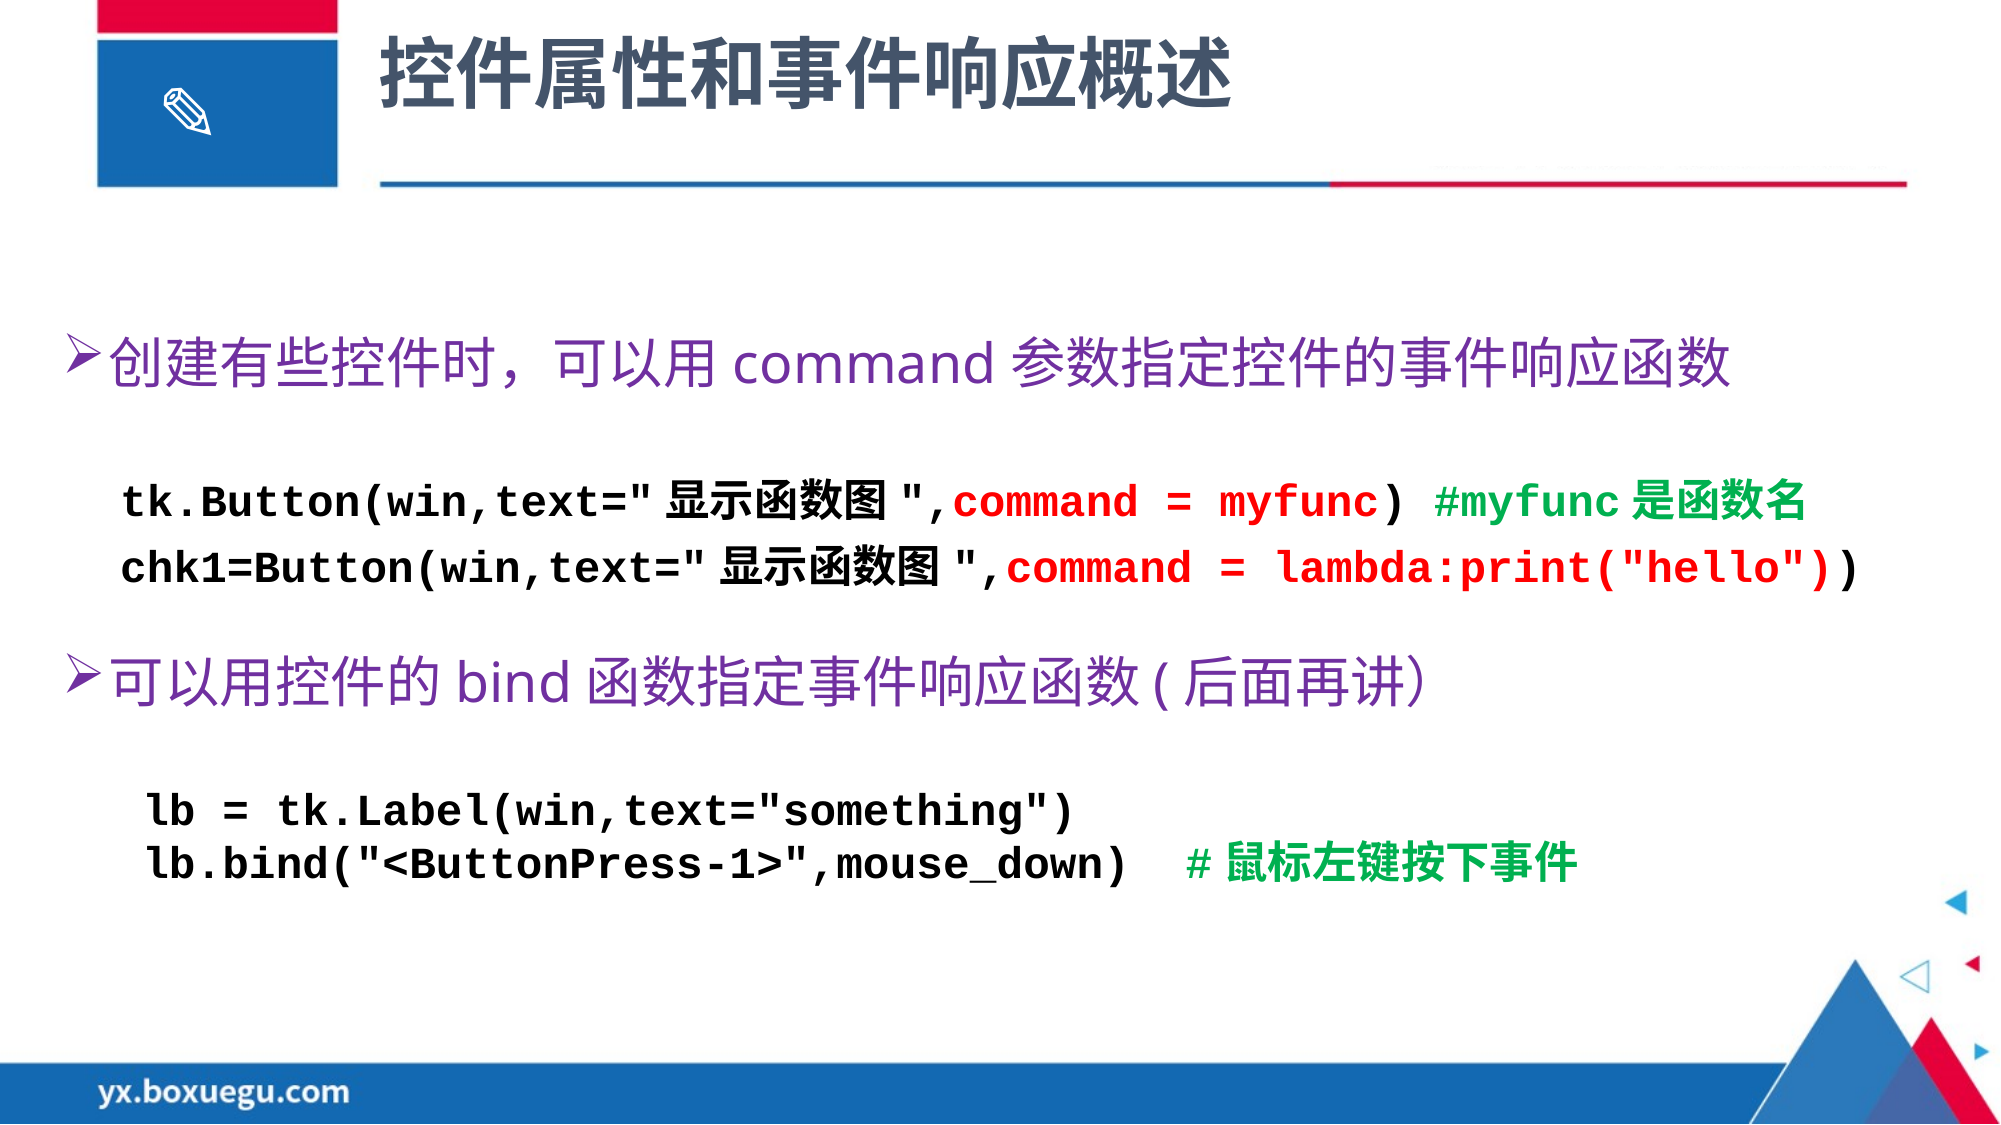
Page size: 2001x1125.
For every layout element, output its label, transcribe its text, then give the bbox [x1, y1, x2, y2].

text_box 创建有些控件时，可以用command参数指定控件的事件响应函数 tk.Button(win,text="显示函数图",command = myfunc) #myfunc是函数名 chk1=Button(win,text="显示函数图",command = lambda:print("hello")) 可以用控件的bind函数指定事件响应函数(后面再讲） lb = tk.Label(win,text="something") lb.bind("<ButtonPress-1>",mouse_down) #鼠标左键按下事件 [47, 253, 1985, 895]
picture [0, 0, 2000, 1124]
text_box 控件属性和事件响应概述 [363, 17, 2000, 126]
